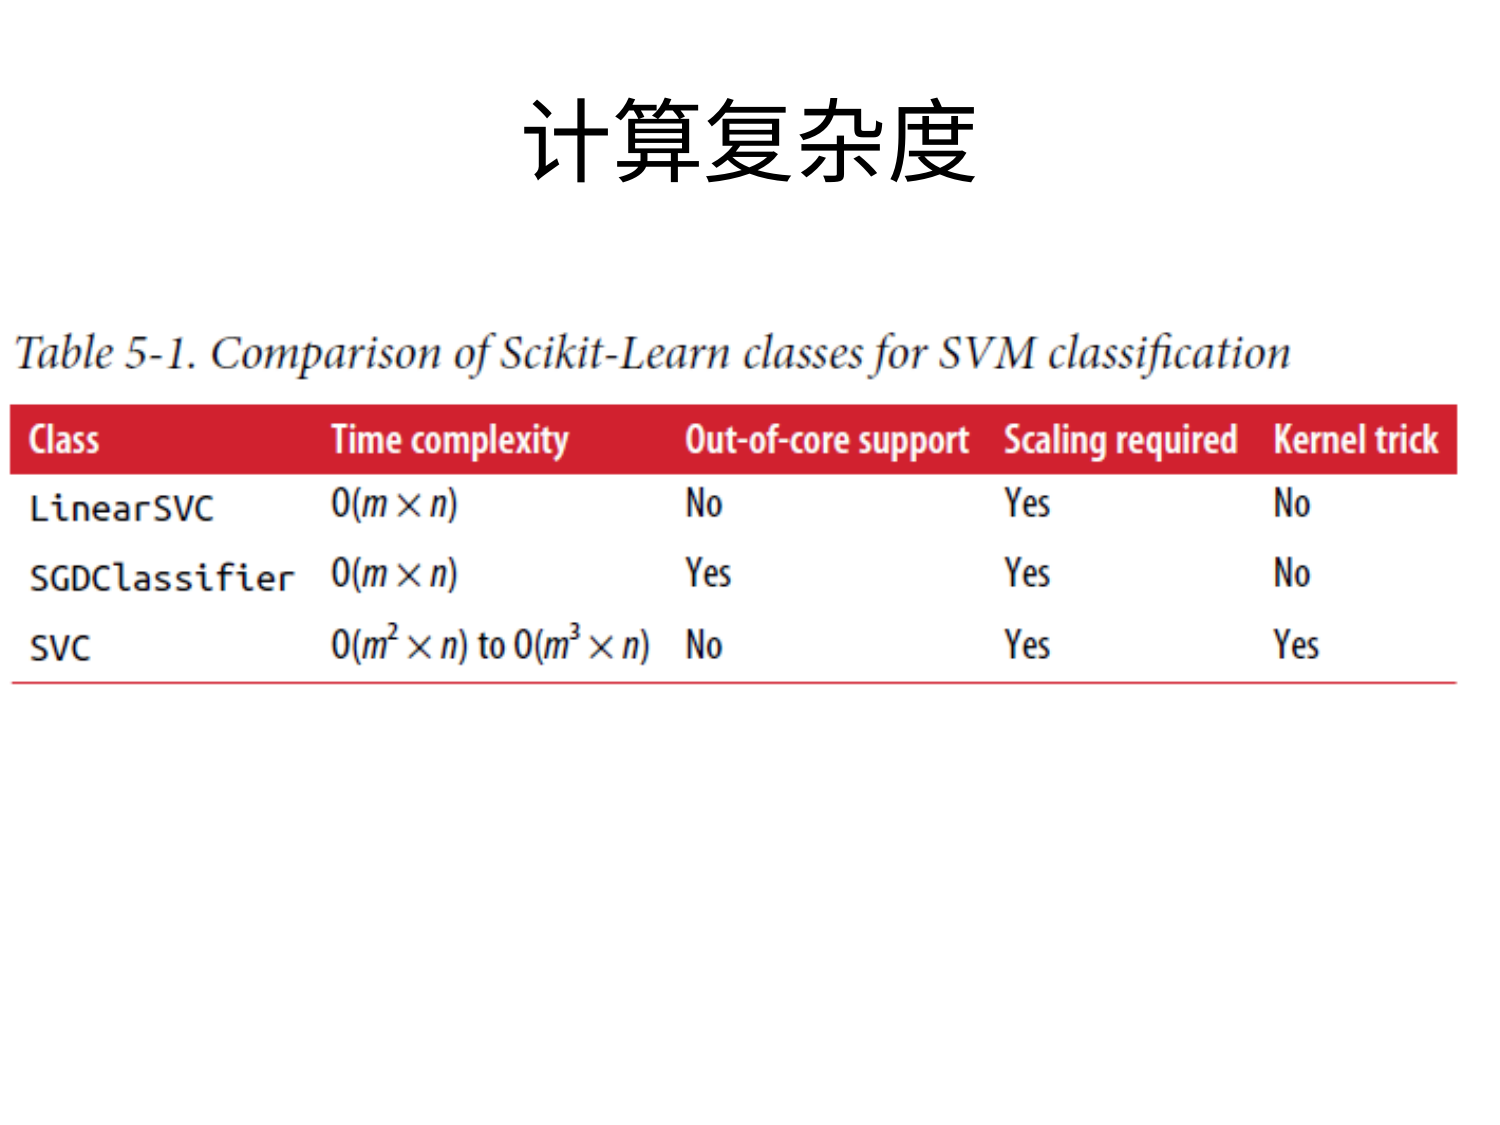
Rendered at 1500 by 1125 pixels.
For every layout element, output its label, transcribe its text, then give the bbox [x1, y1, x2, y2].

picture [0, 314, 1500, 712]
title 计算复杂度 [75, 45, 1425, 233]
